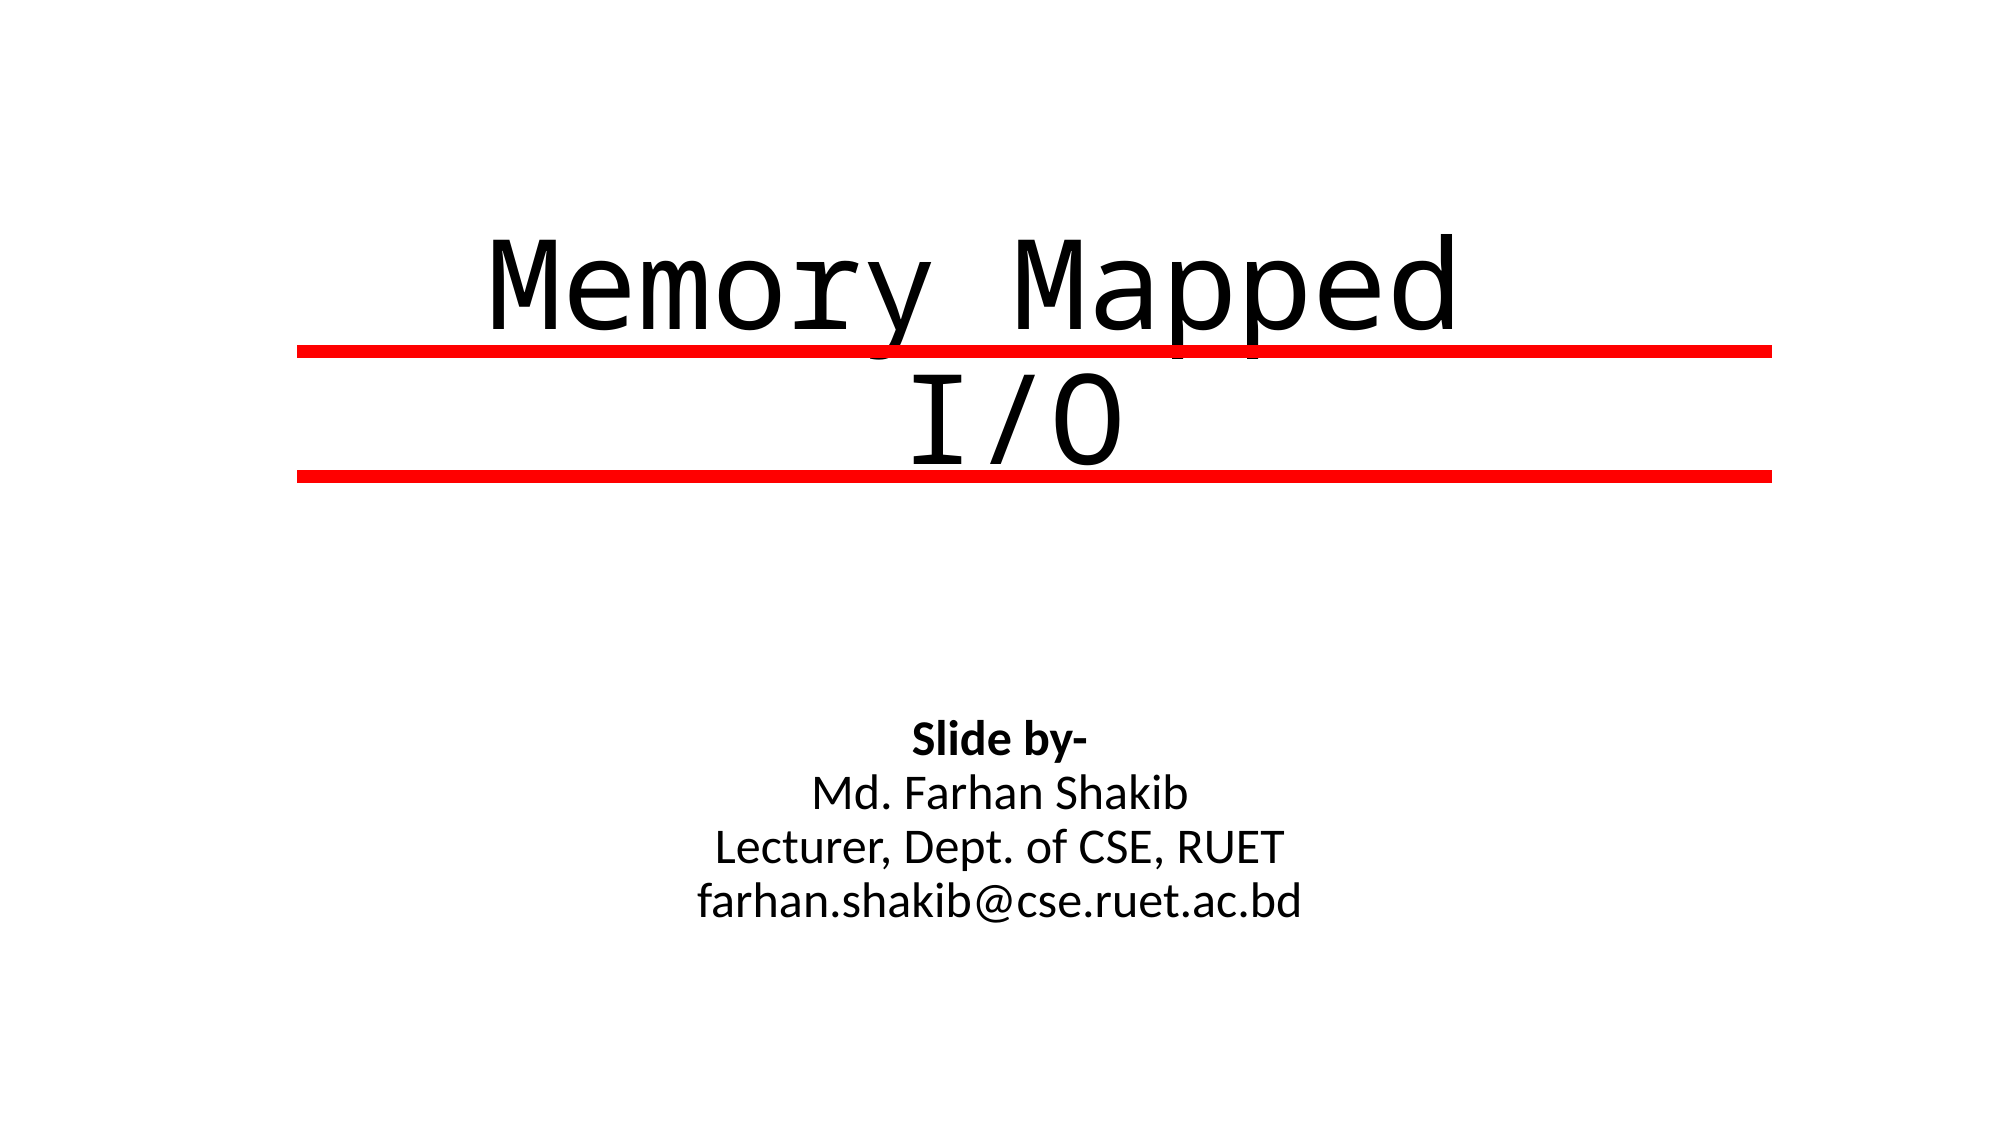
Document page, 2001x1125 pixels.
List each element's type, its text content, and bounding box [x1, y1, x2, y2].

title Memory Mapped I/O [94, 138, 1931, 576]
text_box [298, 471, 1772, 483]
text_box [298, 346, 1772, 357]
text_box Slide by- Md. Farhan Shakib Lecturer, Dept. of CSE, RUET farhan.shakib@cse.ruet.ac.bd [249, 590, 1750, 1029]
